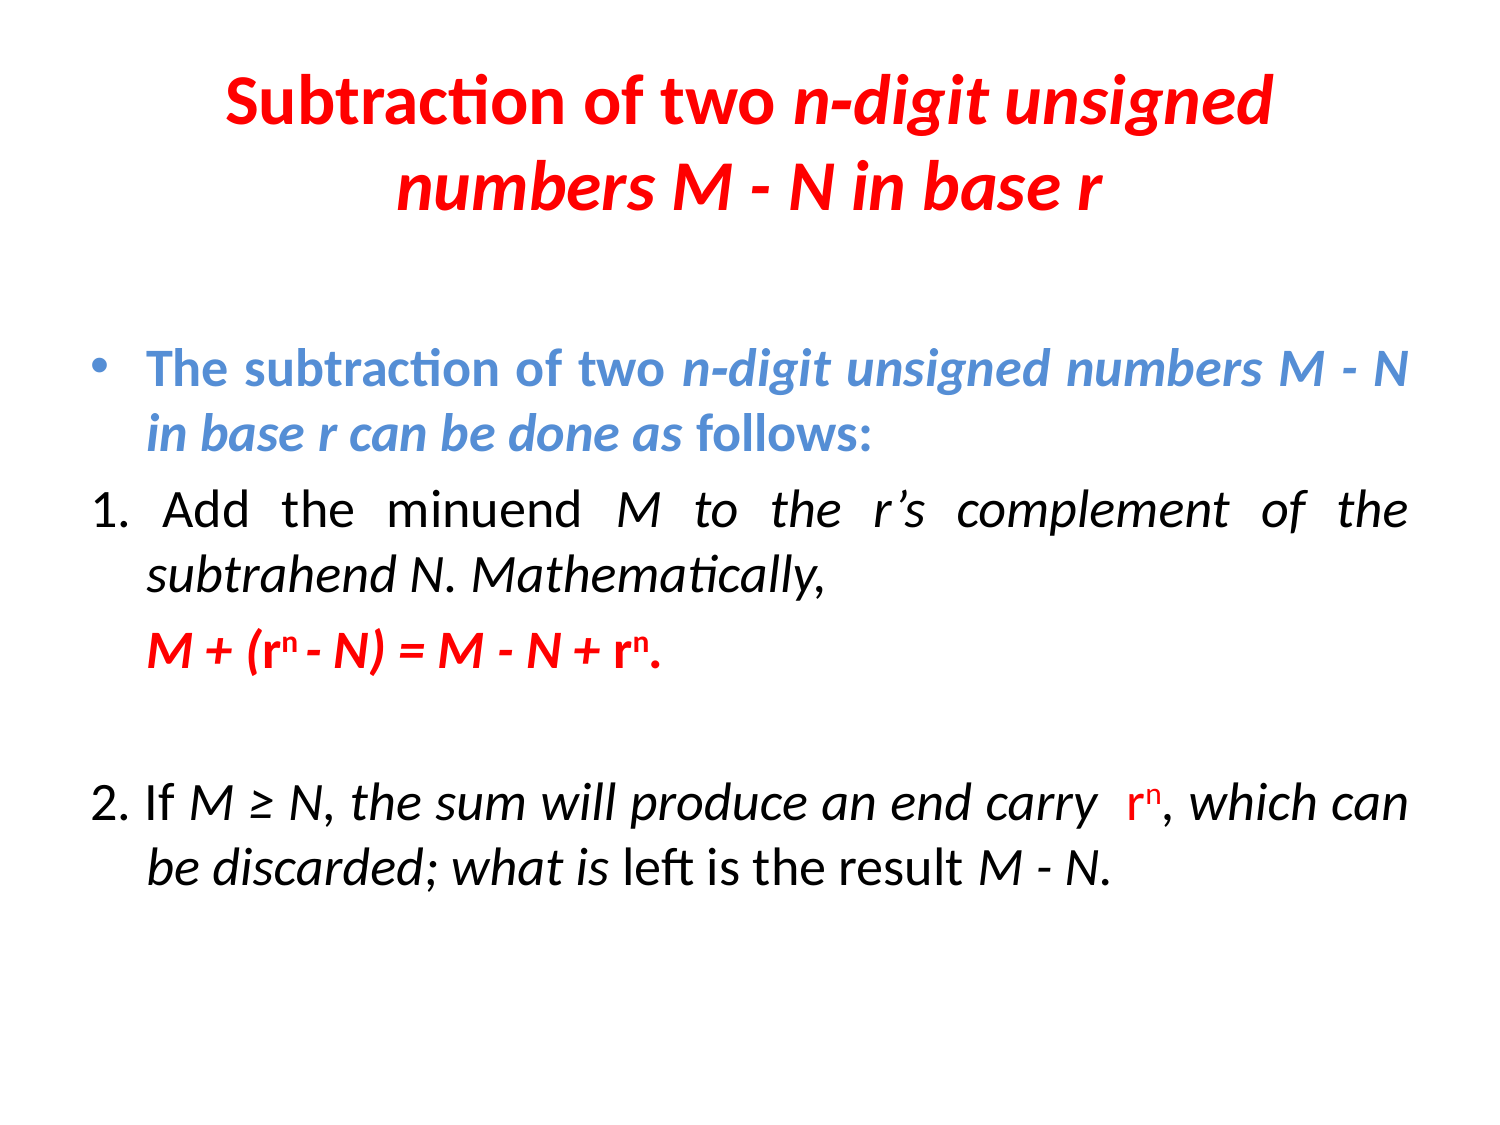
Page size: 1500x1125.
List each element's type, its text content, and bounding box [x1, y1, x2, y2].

list The subtraction of two n‐digit unsigned numbers M - N in base r can be done as follows: 1. Add the minuend M to the r’s complement of the subtrahend N. Mathematically, M + (rn - N) = M - N + rn. 2. If M ≥ N, the sum will produce an end carry rn, which can be discarded; what is left is the result M - N. [75, 324, 1425, 1005]
title Subtraction of two n‐digit unsigned numbers M - N in base r [75, 45, 1425, 233]
